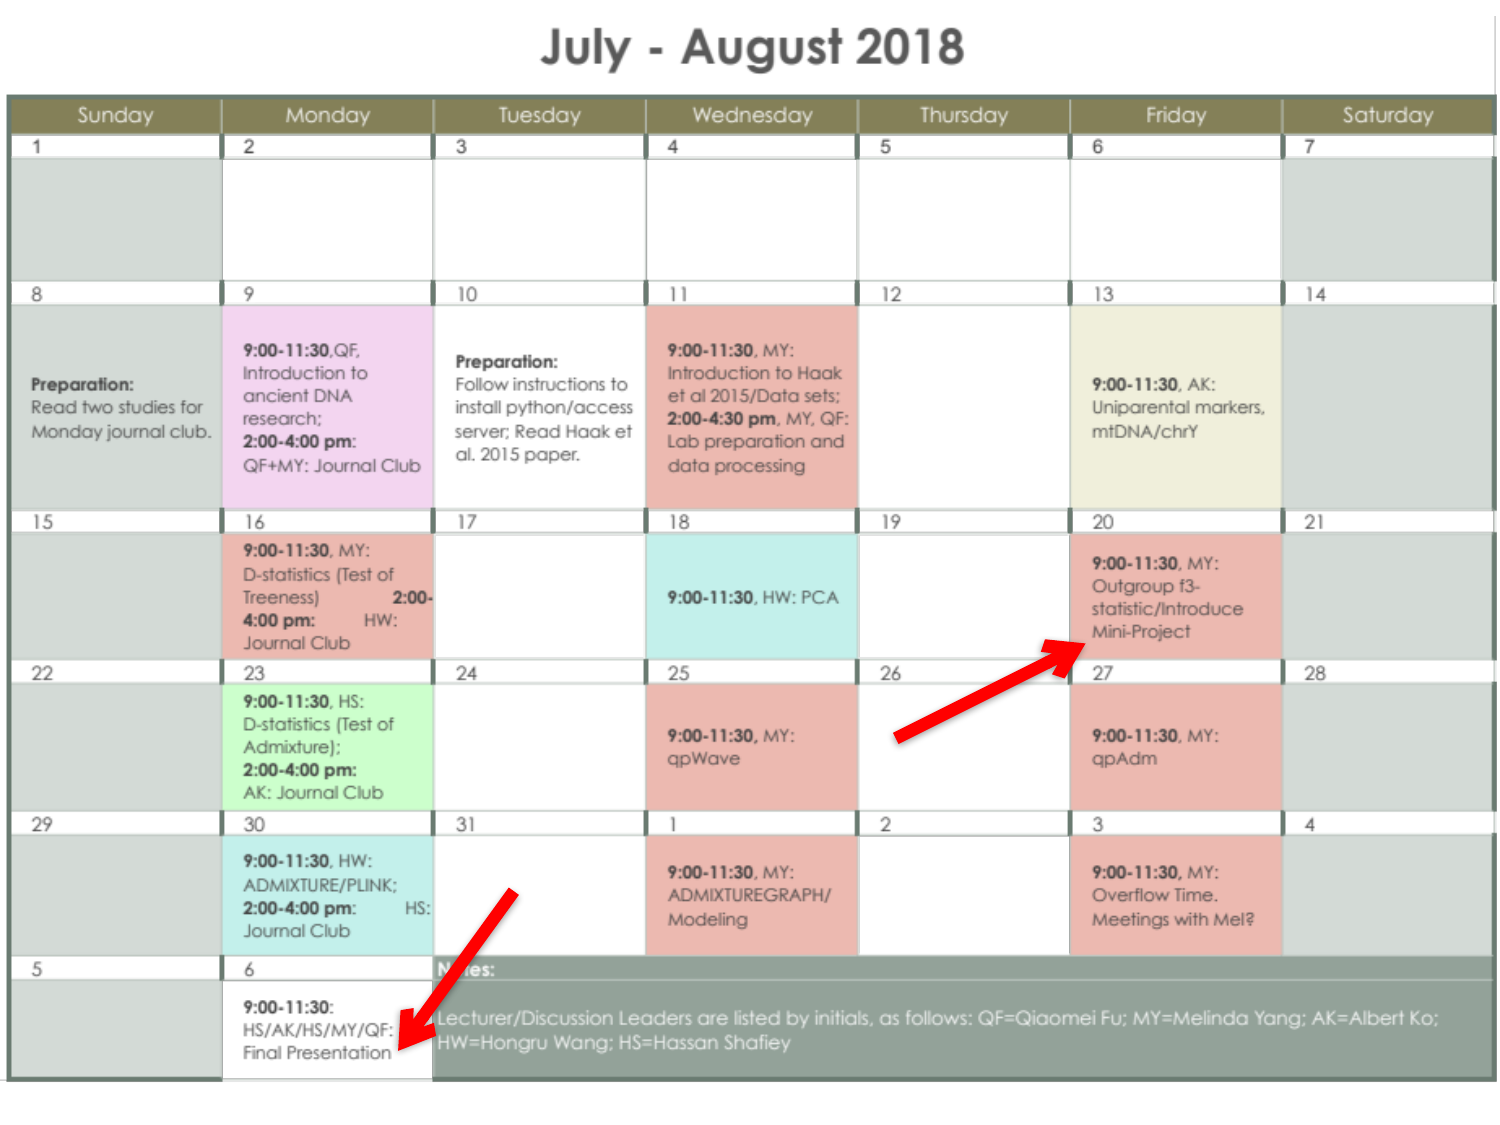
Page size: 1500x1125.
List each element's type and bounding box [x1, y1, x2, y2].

text_box [895, 643, 1086, 739]
picture [0, 16, 1500, 1086]
text_box [397, 890, 515, 1052]
